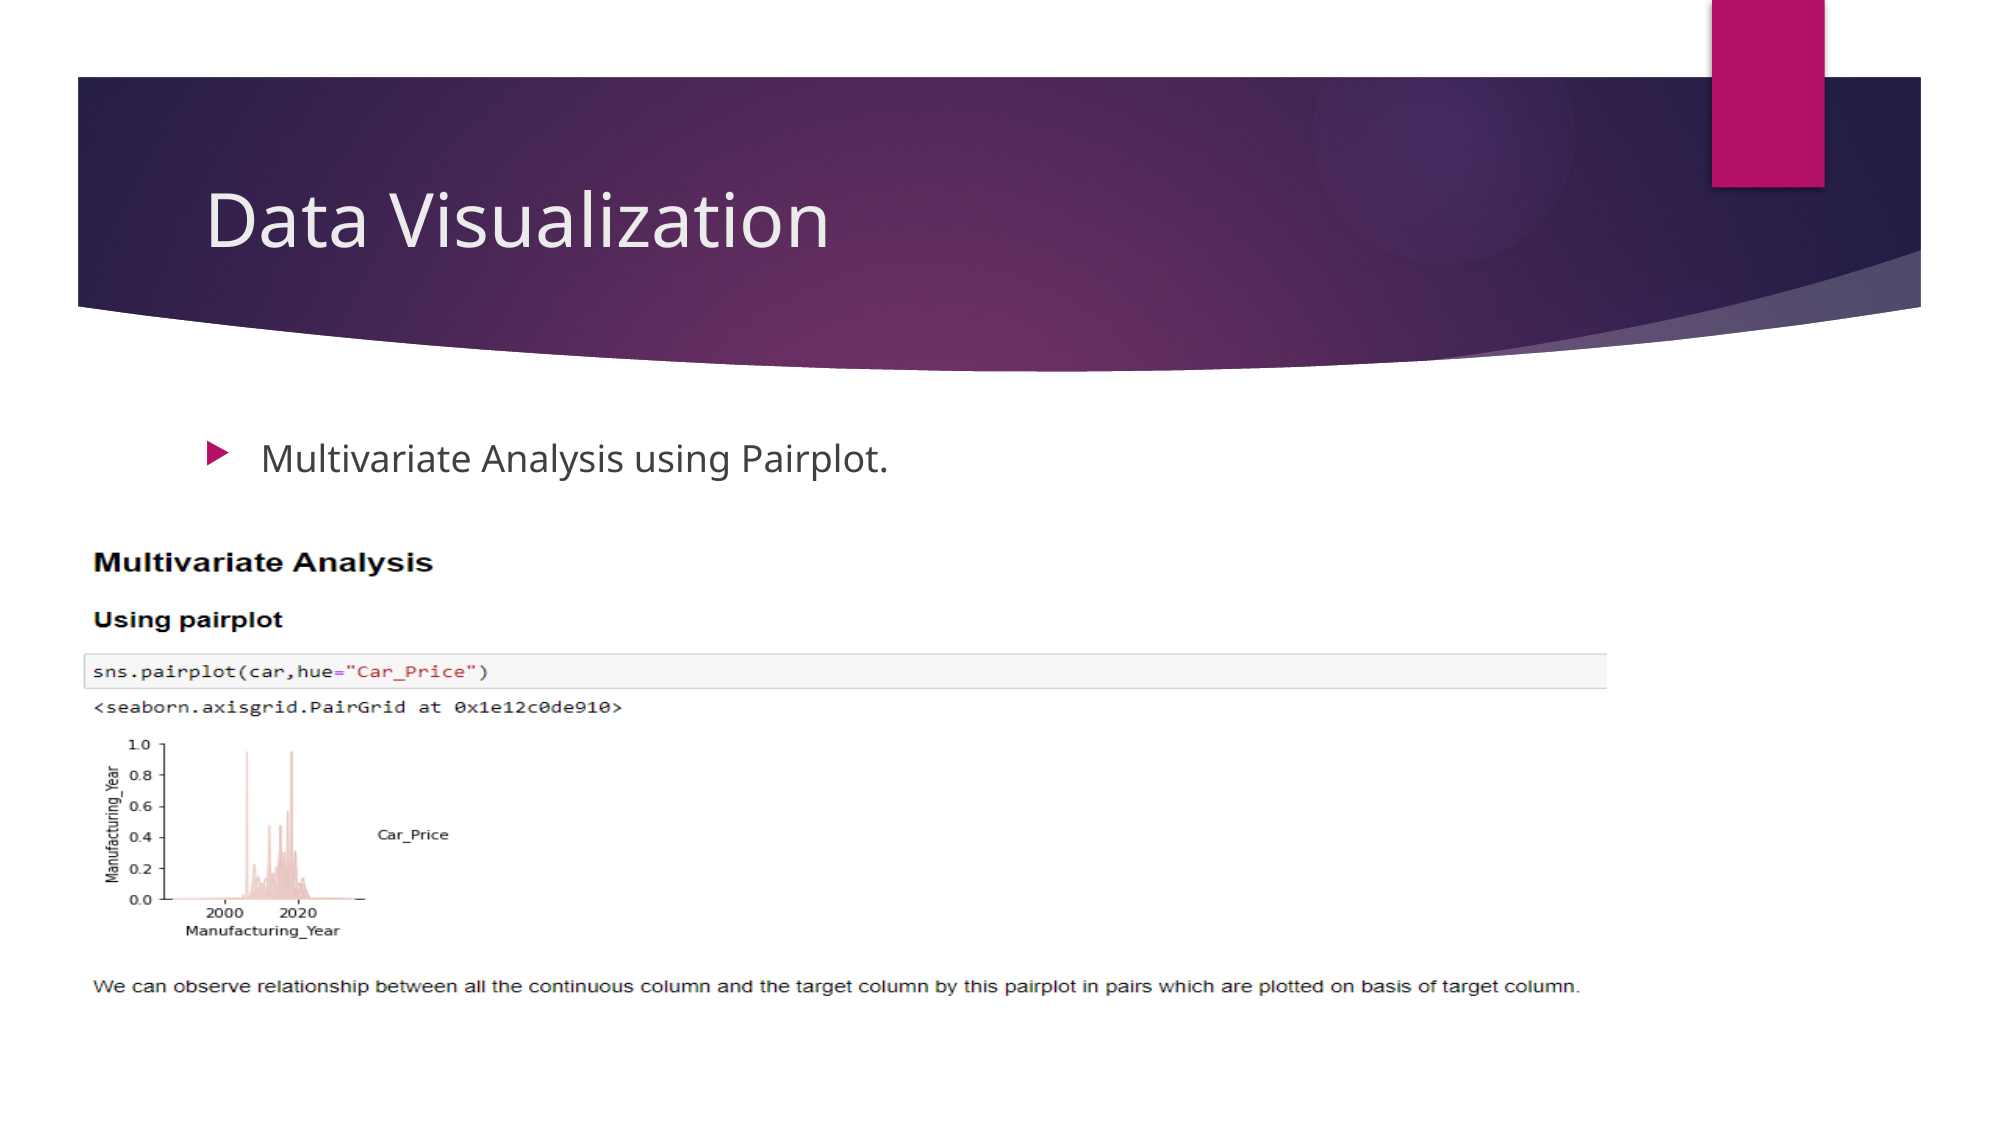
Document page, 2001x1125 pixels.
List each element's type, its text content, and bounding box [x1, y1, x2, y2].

picture [72, 535, 1607, 1010]
title Data Visualization [189, 159, 1627, 276]
list Multivariate Analysis using Pairplot. [189, 427, 1638, 988]
